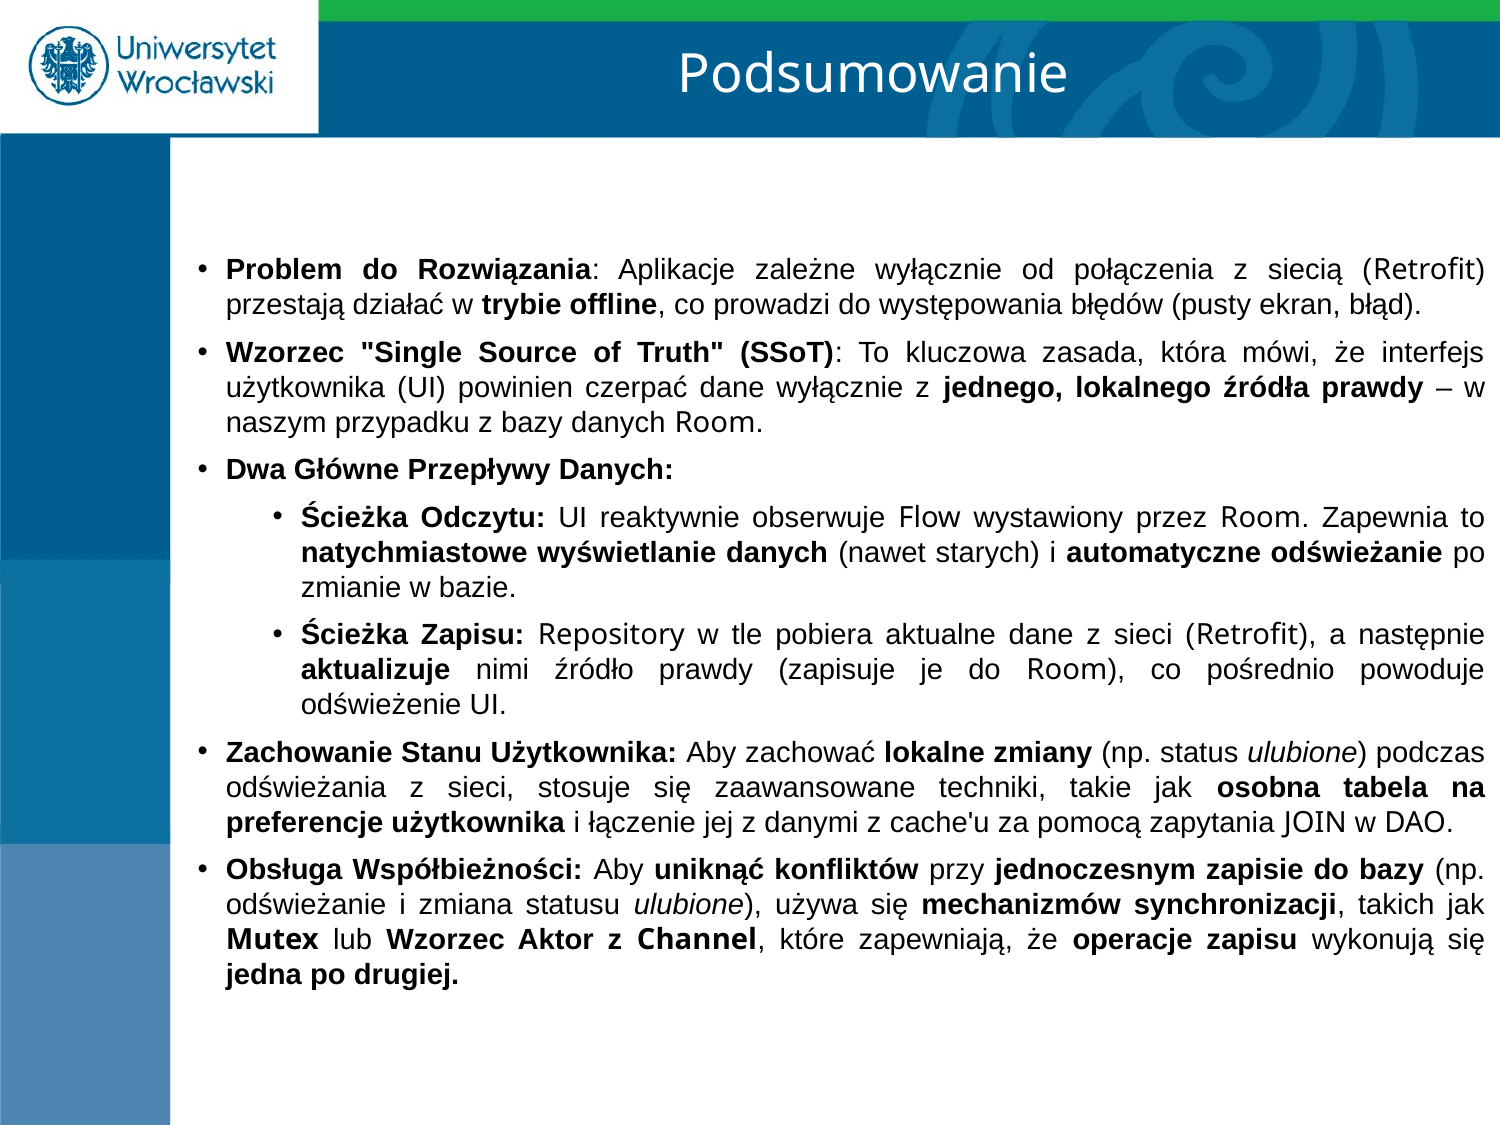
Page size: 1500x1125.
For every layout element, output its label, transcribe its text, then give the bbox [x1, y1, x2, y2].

picture [160, 140, 166, 545]
text_box Podsumowanie [324, 30, 1424, 111]
picture [0, 0, 1500, 134]
picture [0, 135, 1500, 1125]
picture [0, 585, 6, 838]
text_box Problem do Rozwiązania: Aplikacje zależne wyłącznie od połączenia z siecią (Retrofit) przestają działać w trybie offline, co prowadzi do występowania błędów (pusty ekran, błąd). Wzorzec "Single Source of Truth" (SSoT): To kluczowa zasada, która mówi, że interfejs użytkownika (UI) powinien czerpać dane wyłącznie z jednego, lokalnego źródła prawdy – w naszym przypadku z bazy danych Room. Dwa Główne Przepływy Danych: Ścieżka Odczytu: UI reaktywnie obserwuje Flow wystawiony przez Room. Zapewnia to natychmiastowe wyświetlanie danych (nawet starych) i automatyczne odświeżanie po zmianie w bazie. Ścieżka Zapisu: Repository w tle pobiera aktualne dane z sieci (Retrofit), a następnie aktualizuje nimi źródło prawdy (zapisuje je do Room), co pośrednio powoduje odświeżenie UI. Zachowanie Stanu Użytkownika: Aby zachować lokalne zmiany (np. status ulubione) podczas odświeżania z sieci, stosuje się zaawansowane techniki, takie jak osobna tabela na preferencje użytkownika i łączenie jej z danymi z cache'u za pomocą zapytania JOIN w DAO. Obsługa Współbieżności: Aby uniknąć konfliktów przy jednoczesnym zapisie do bazy (np. odświeżanie i zmiana statusu ulubione), używa się mechanizmów synchronizacji, takich jak Mutex lub Wzorzec Aktor z Channel, które zapewniają, że operacje zapisu wykonują się jedna po drugiej. [183, 243, 1500, 998]
